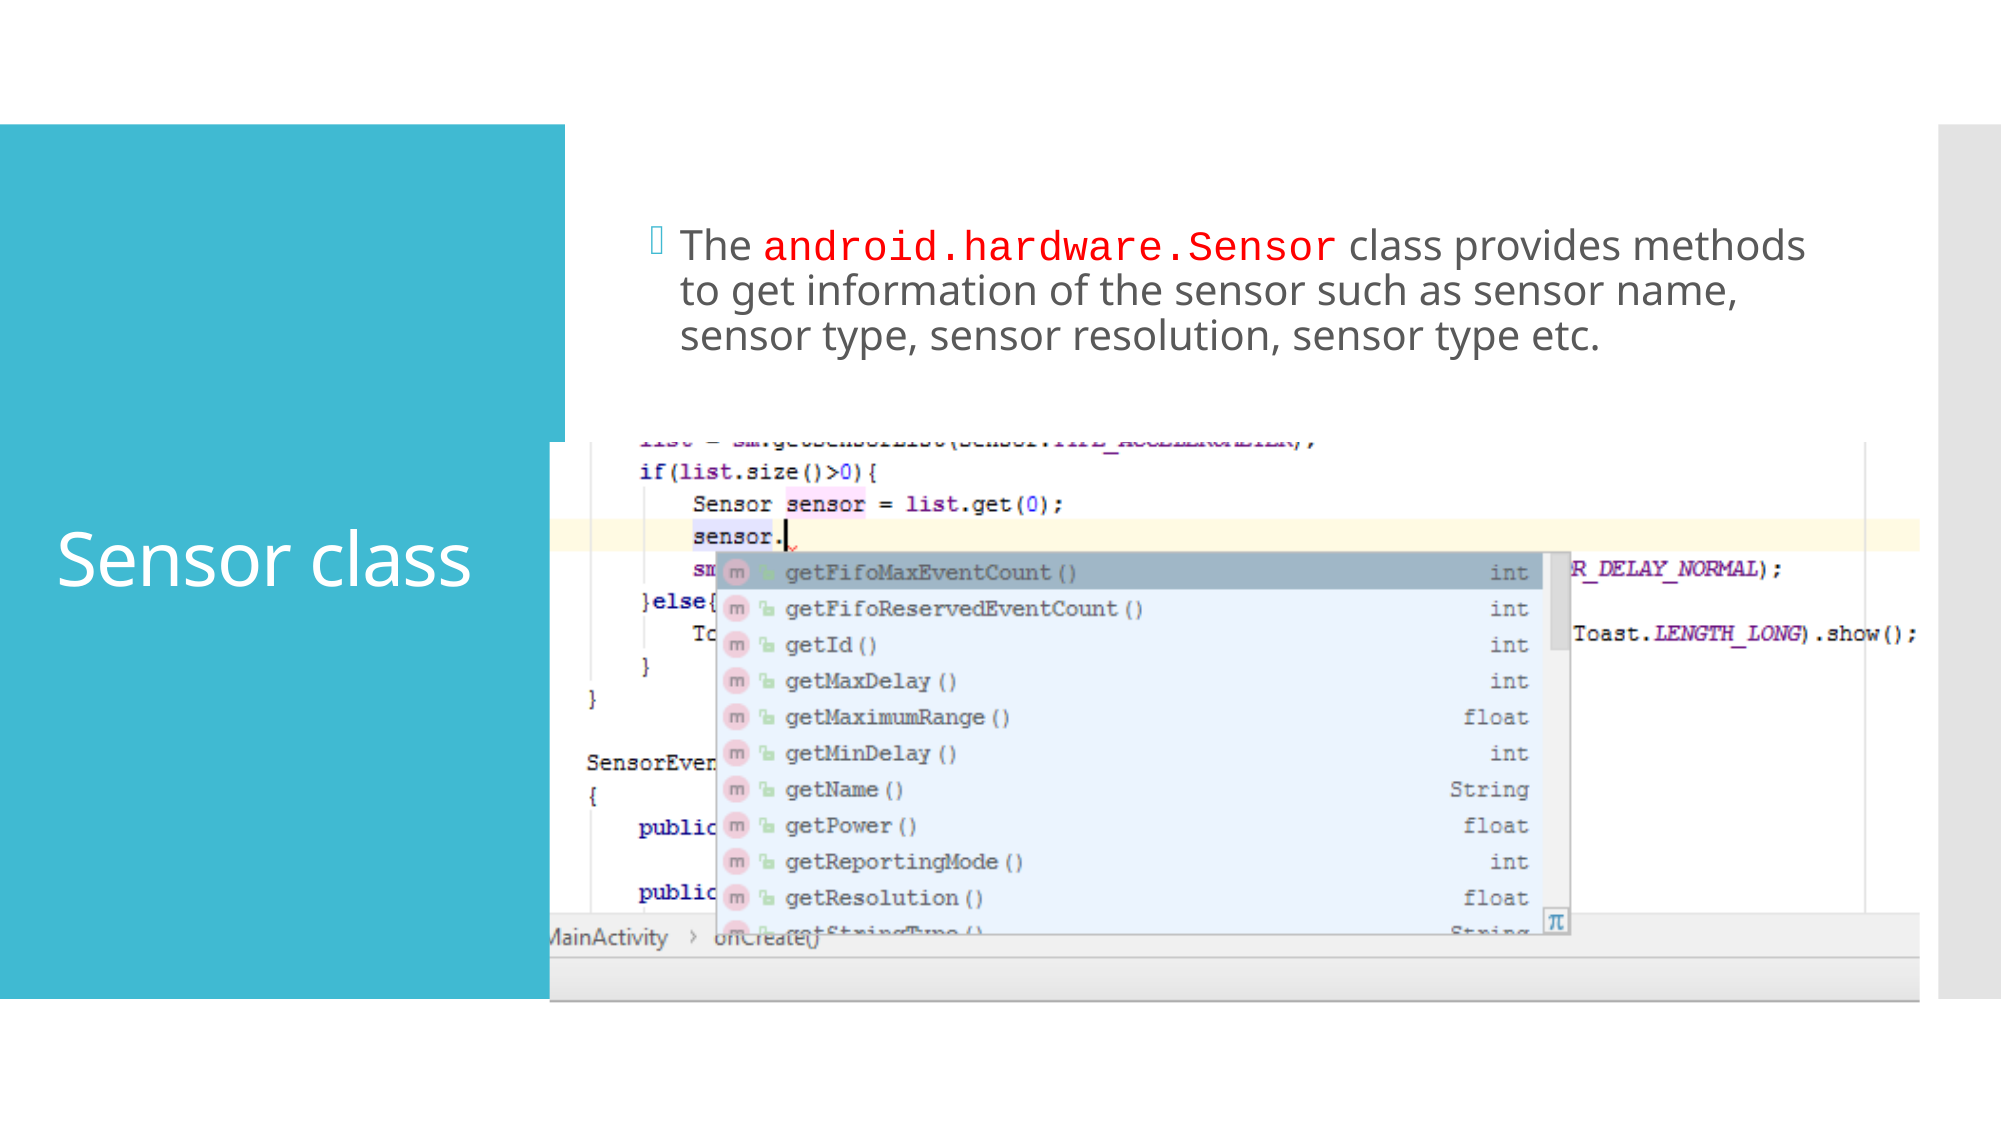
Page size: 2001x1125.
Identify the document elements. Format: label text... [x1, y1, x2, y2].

list The android.hardware.Sensor class provides methods to get information of the sensor such as sensor name, sensor type, sensor resolution, sensor type etc. [634, 141, 1835, 441]
title Sensor class [41, 184, 525, 940]
picture [549, 441, 1920, 1027]
